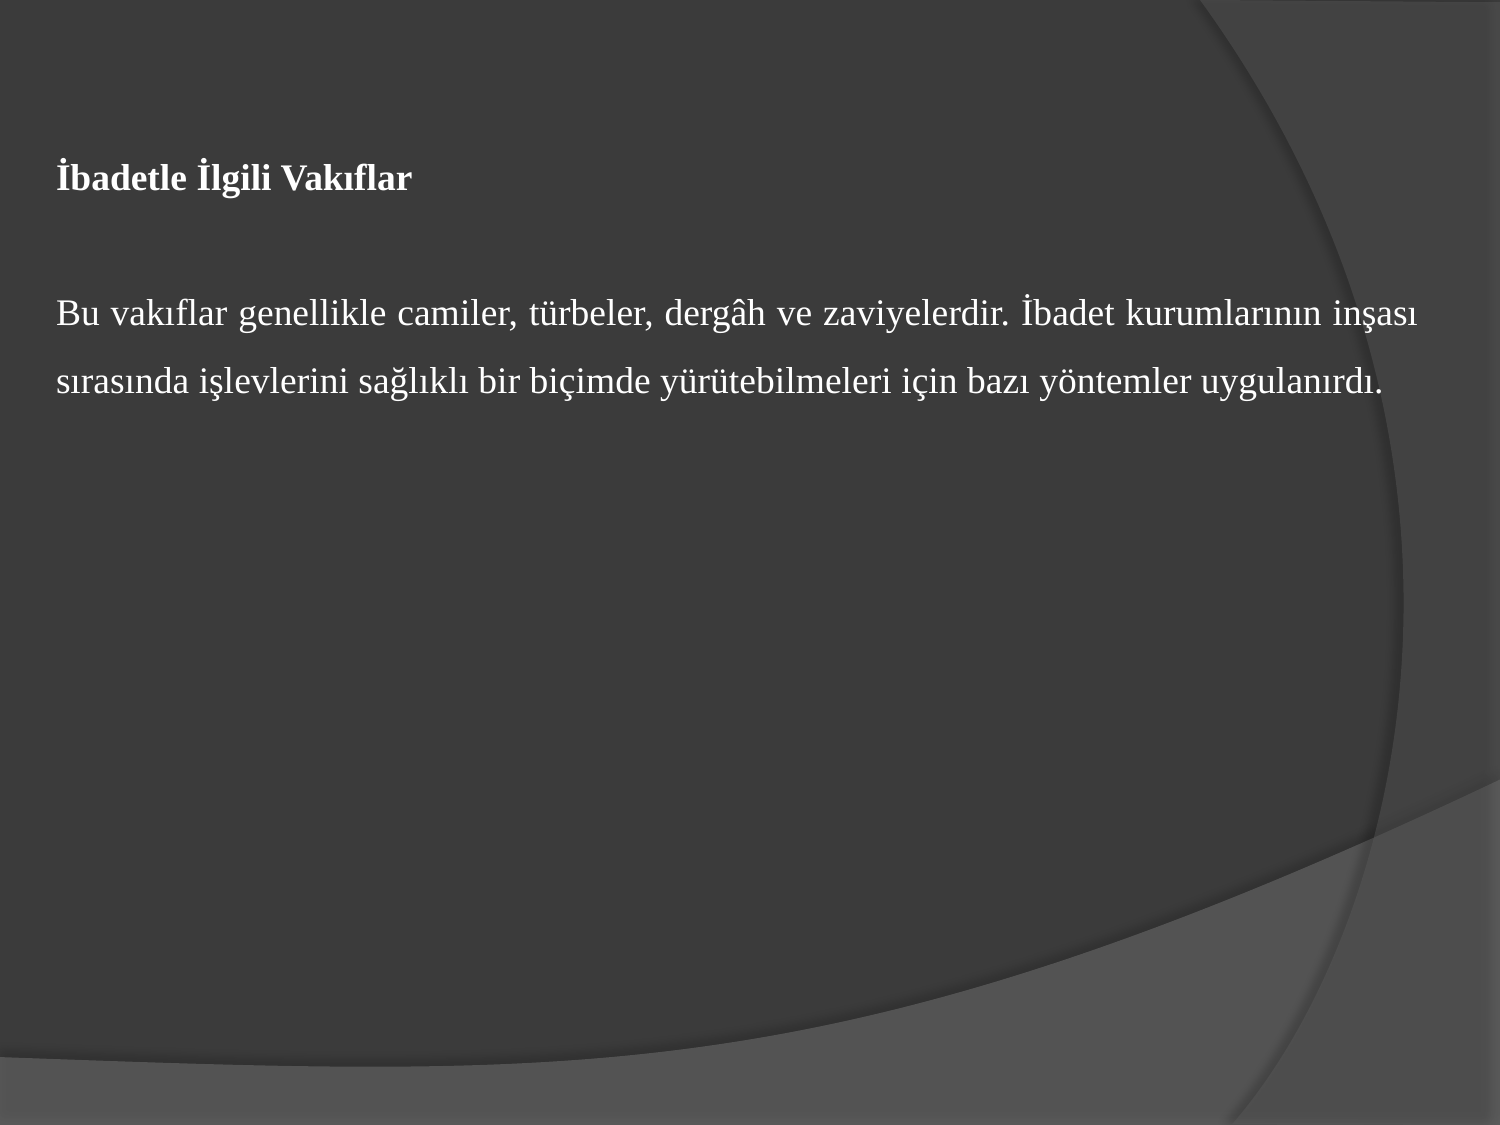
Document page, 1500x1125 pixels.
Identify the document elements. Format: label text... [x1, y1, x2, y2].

text_box İbadetle İlgili Vakıflar Bu vakıflar genellikle camiler, türbeler, dergâh ve zaviyelerdir. İbadet kurumlarının inşası sırasında işlevlerini sağlıklı bir biçimde yürütebilmeleri için bazı yöntemler uygulanırdı. [41, 123, 1436, 408]
